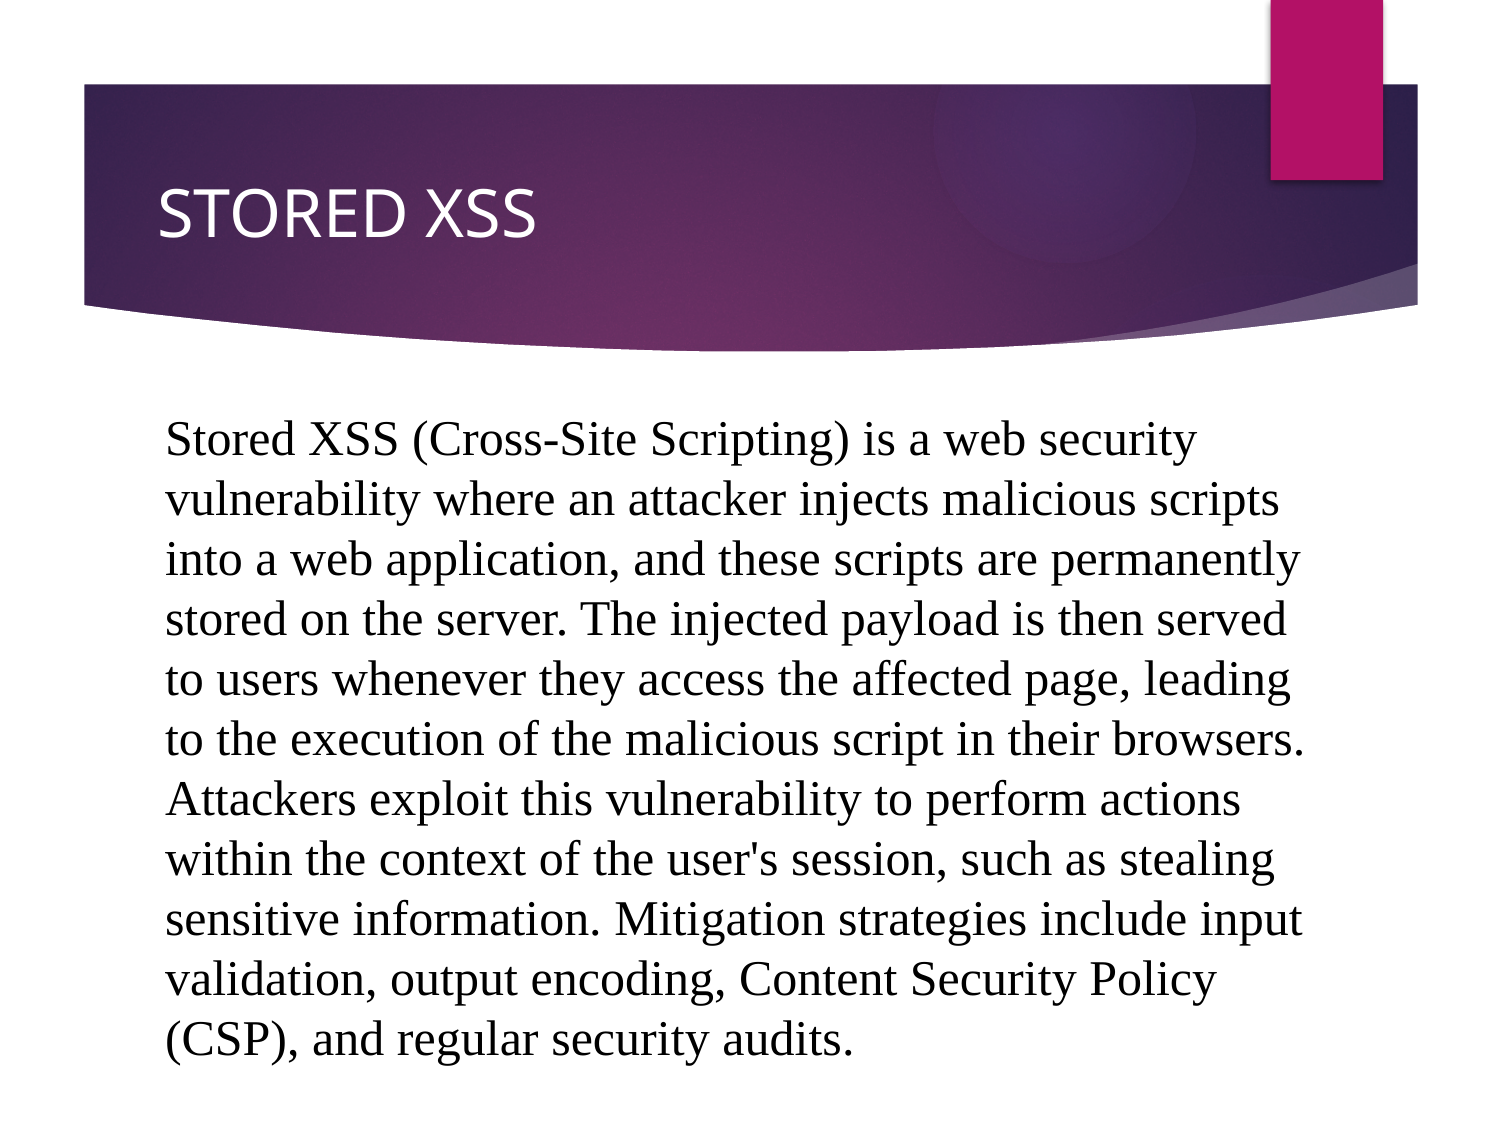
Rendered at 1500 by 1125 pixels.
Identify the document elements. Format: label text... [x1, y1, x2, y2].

title STORED XSS [142, 152, 1183, 269]
text_box Stored XSS (Cross-Site Scripting) is a web security vulnerability where an attacker injects malicious scripts into a web application, and these scripts are permanently stored on the server. The injected payload is then served to users whenever they access the affected page, leading to the execution of the malicious script in their browsers. Attackers exploit this vulnerability to perform actions within the context of the user's session, such as stealing sensitive information. Mitigation strategies include input validation, output encoding, Content Security Policy (CSP), and regular security audits. [162, 403, 1329, 1066]
